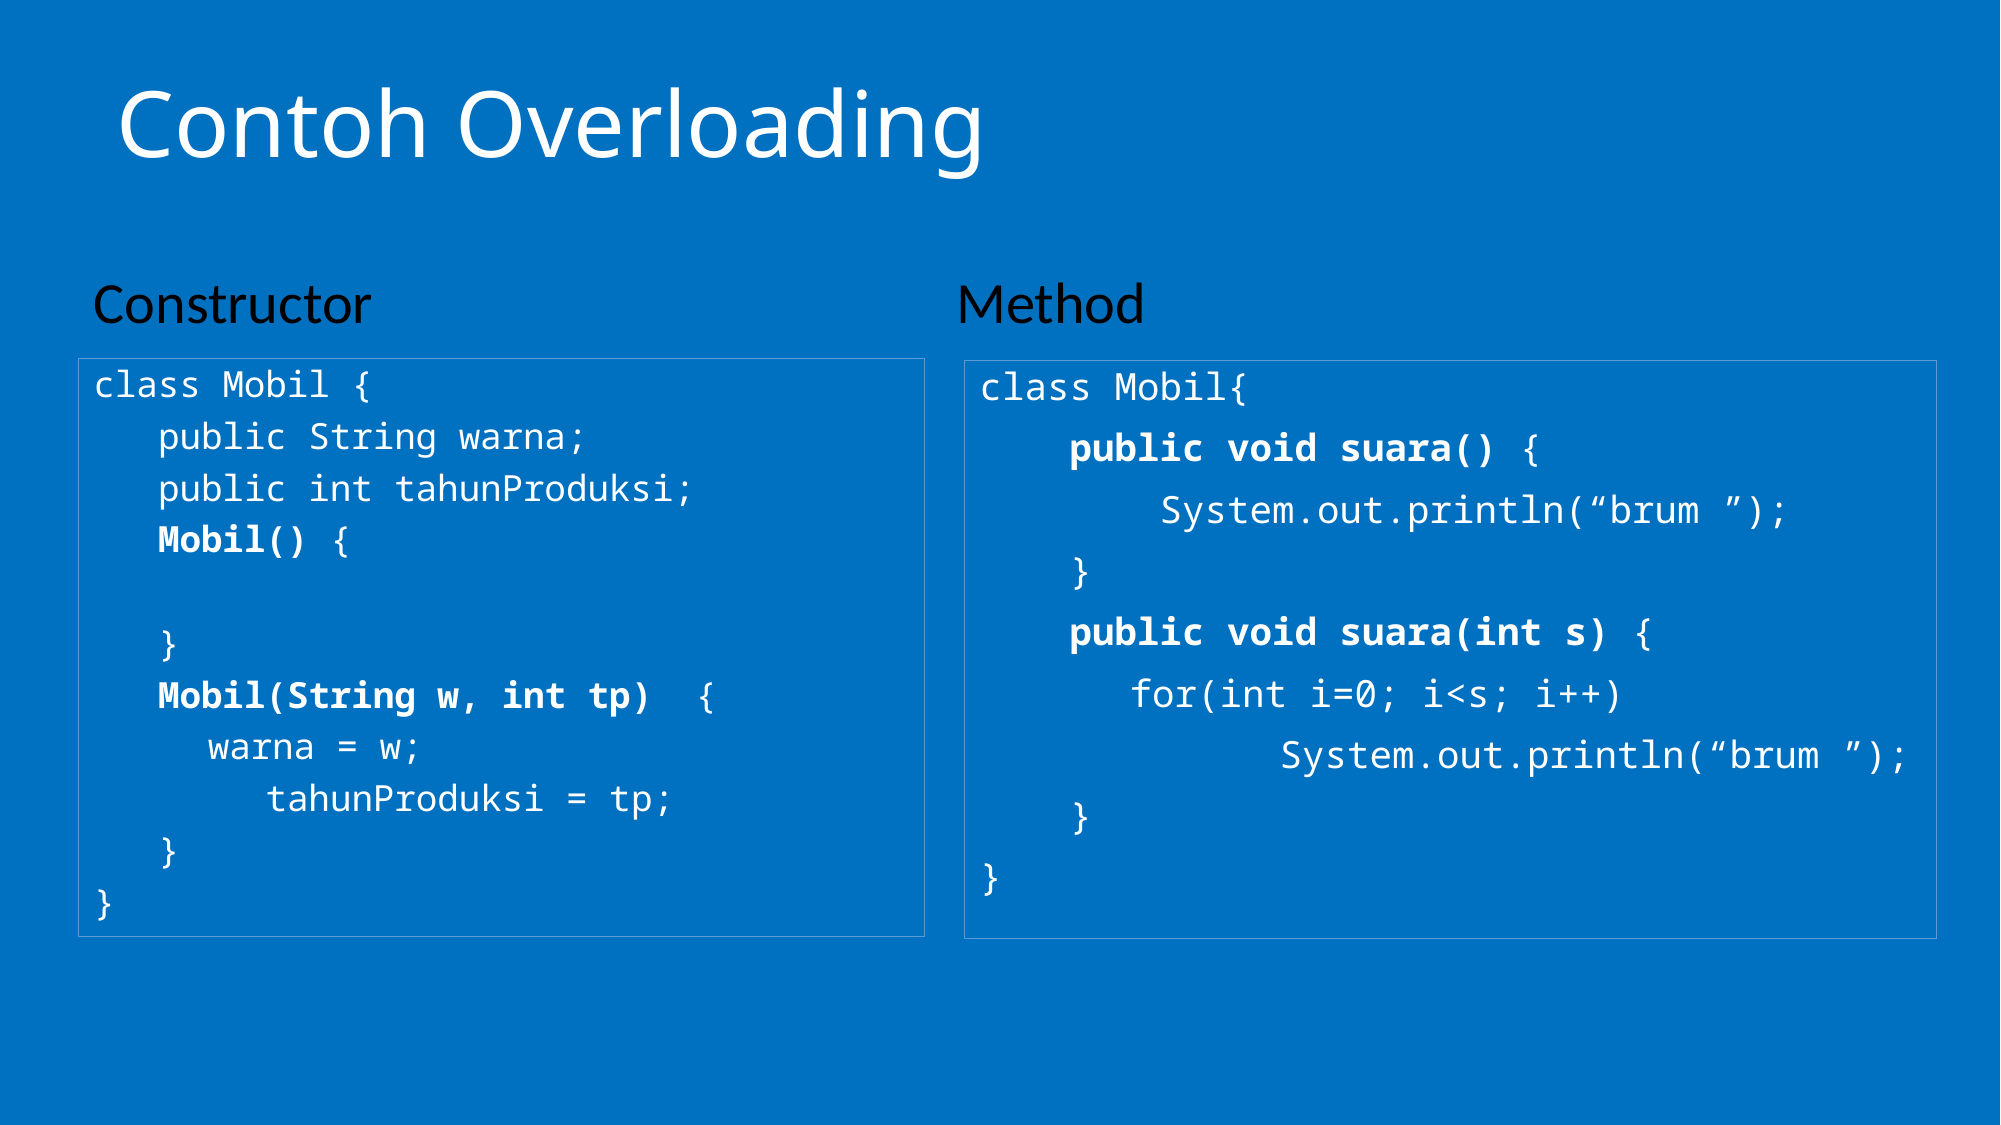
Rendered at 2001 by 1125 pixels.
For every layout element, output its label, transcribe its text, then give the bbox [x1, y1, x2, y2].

text_box class Mobil { public String warna; public int tahunProduksi; Mobil() { } Mobil(String w, int tp) { warna = w; tahunProduksi = tp; } } [78, 358, 925, 937]
text_box class Mobil{ public void suara() { System.out.println(“brum ”); } public void suara(int s) { for(int i=0; i<s; i++) System.out.println(“brum ”); } } [964, 360, 1937, 939]
text_box Constructor [78, 266, 835, 361]
text_box Method [941, 266, 1698, 361]
title Contoh Overloading [101, 18, 1827, 237]
